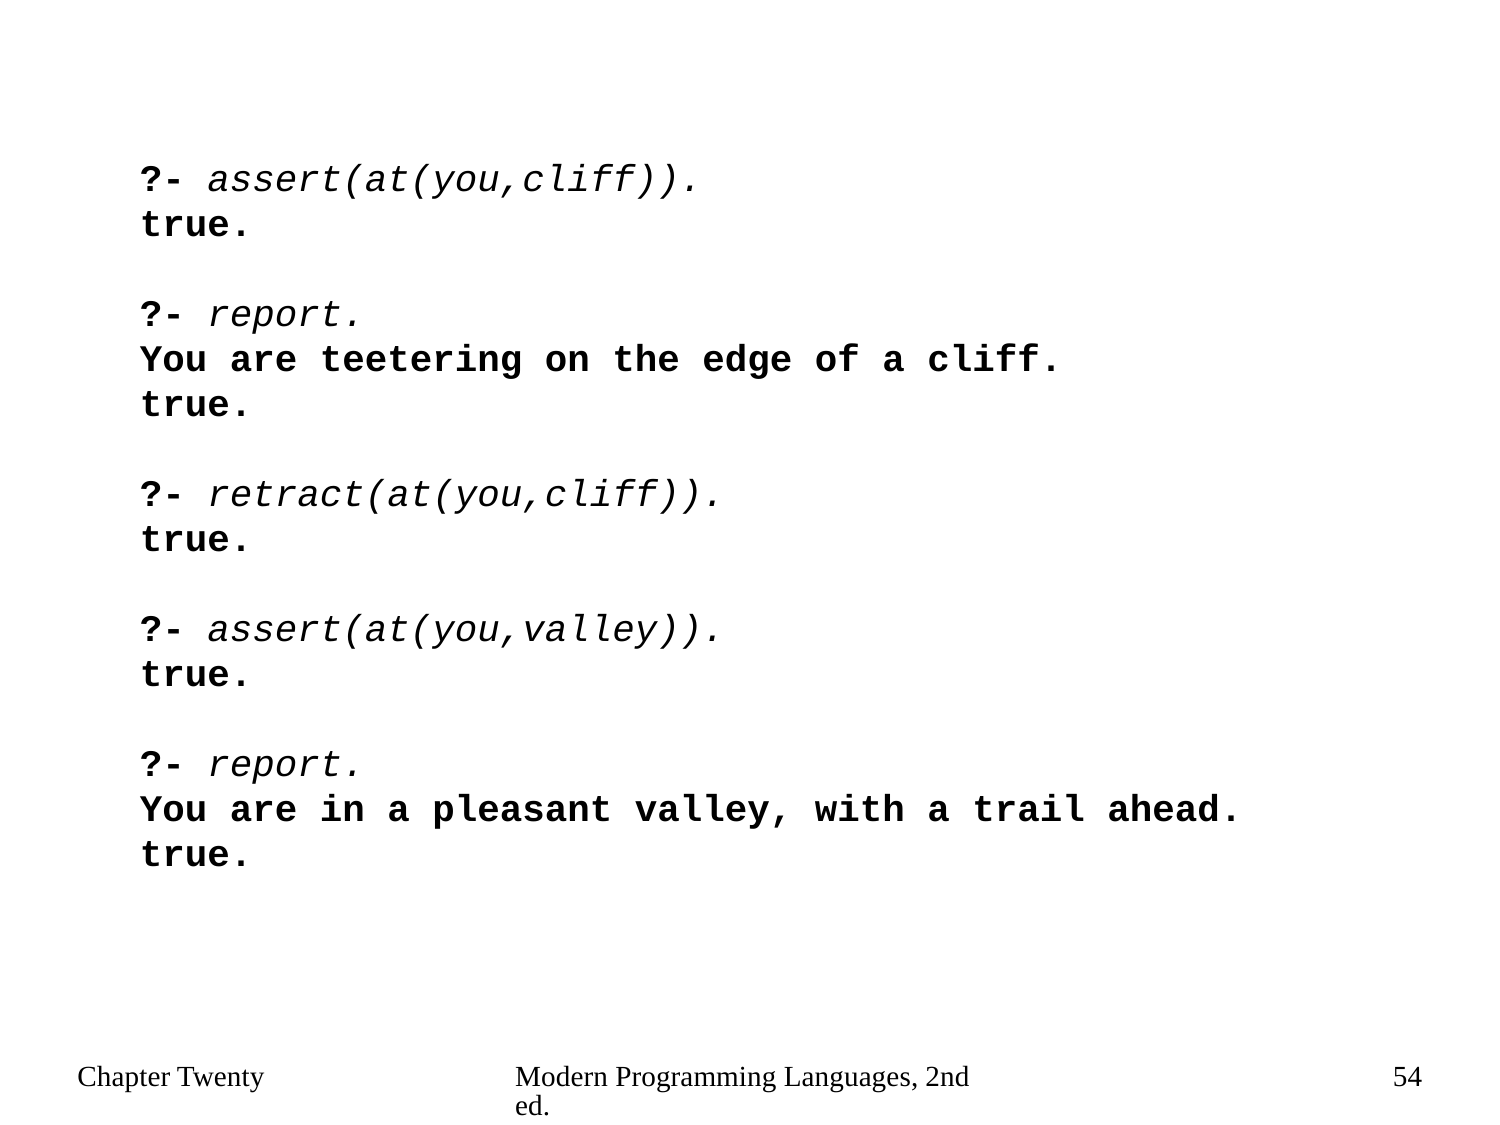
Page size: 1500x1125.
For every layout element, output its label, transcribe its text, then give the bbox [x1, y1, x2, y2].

slide_number Chapter Twenty [62, 1036, 401, 1113]
text_box ?- assert(at(you,cliff)). true. ?- report. You are teetering on the edge of a cliff. true. ?- retract(at(you,cliff)). true. ?- assert(at(you,valley)). true. ?- report. You are in a pleasant valley, with a trail ahead. true. [124, 146, 1400, 881]
slide_number 54 [1124, 1036, 1438, 1113]
footer Modern Programming Languages, 2nd ed. [499, 1036, 1001, 1113]
